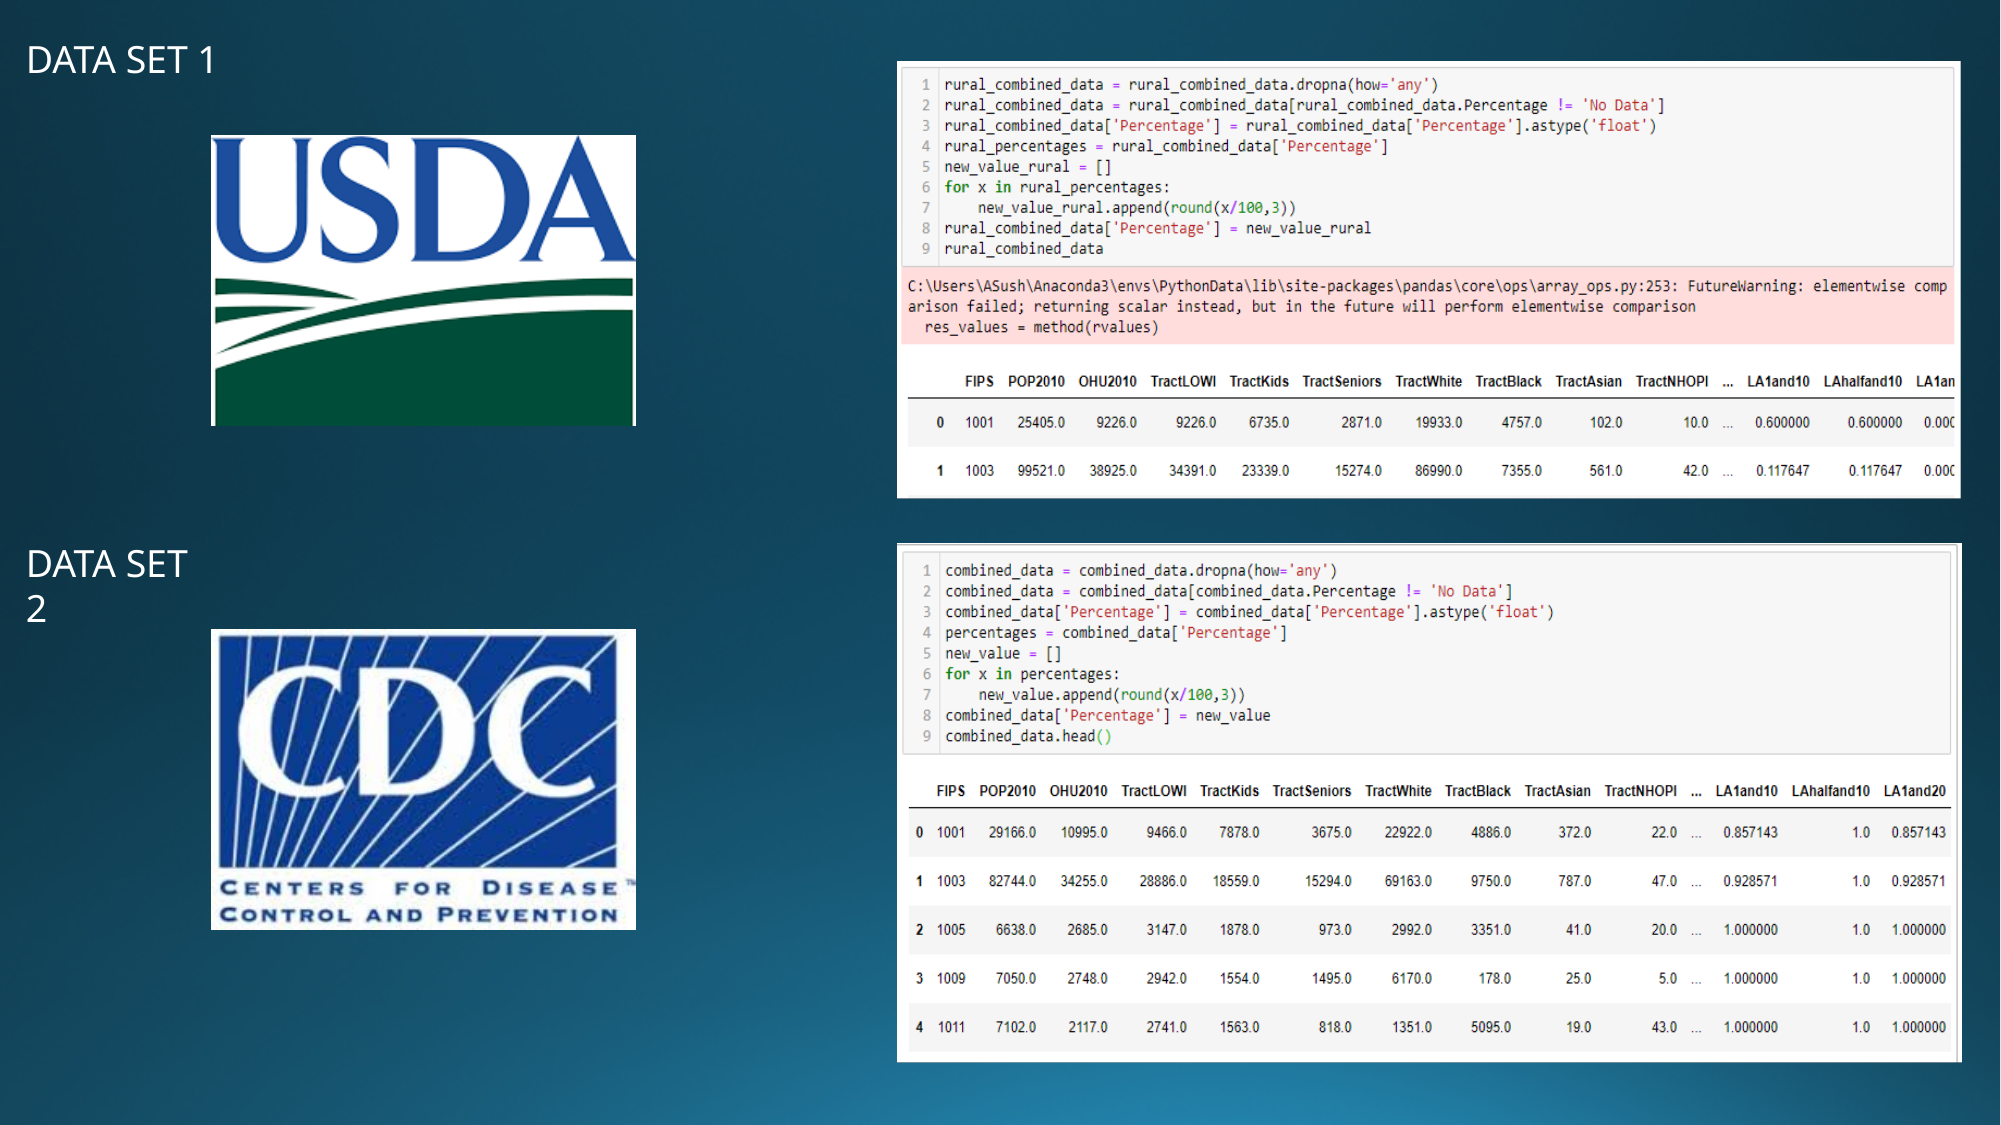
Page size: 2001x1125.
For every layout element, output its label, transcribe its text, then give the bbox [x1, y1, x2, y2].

text_box DATA SET 2 [10, 532, 228, 638]
picture [0, 0, 2001, 1125]
text_box DATA SET 1 [10, 28, 1011, 539]
